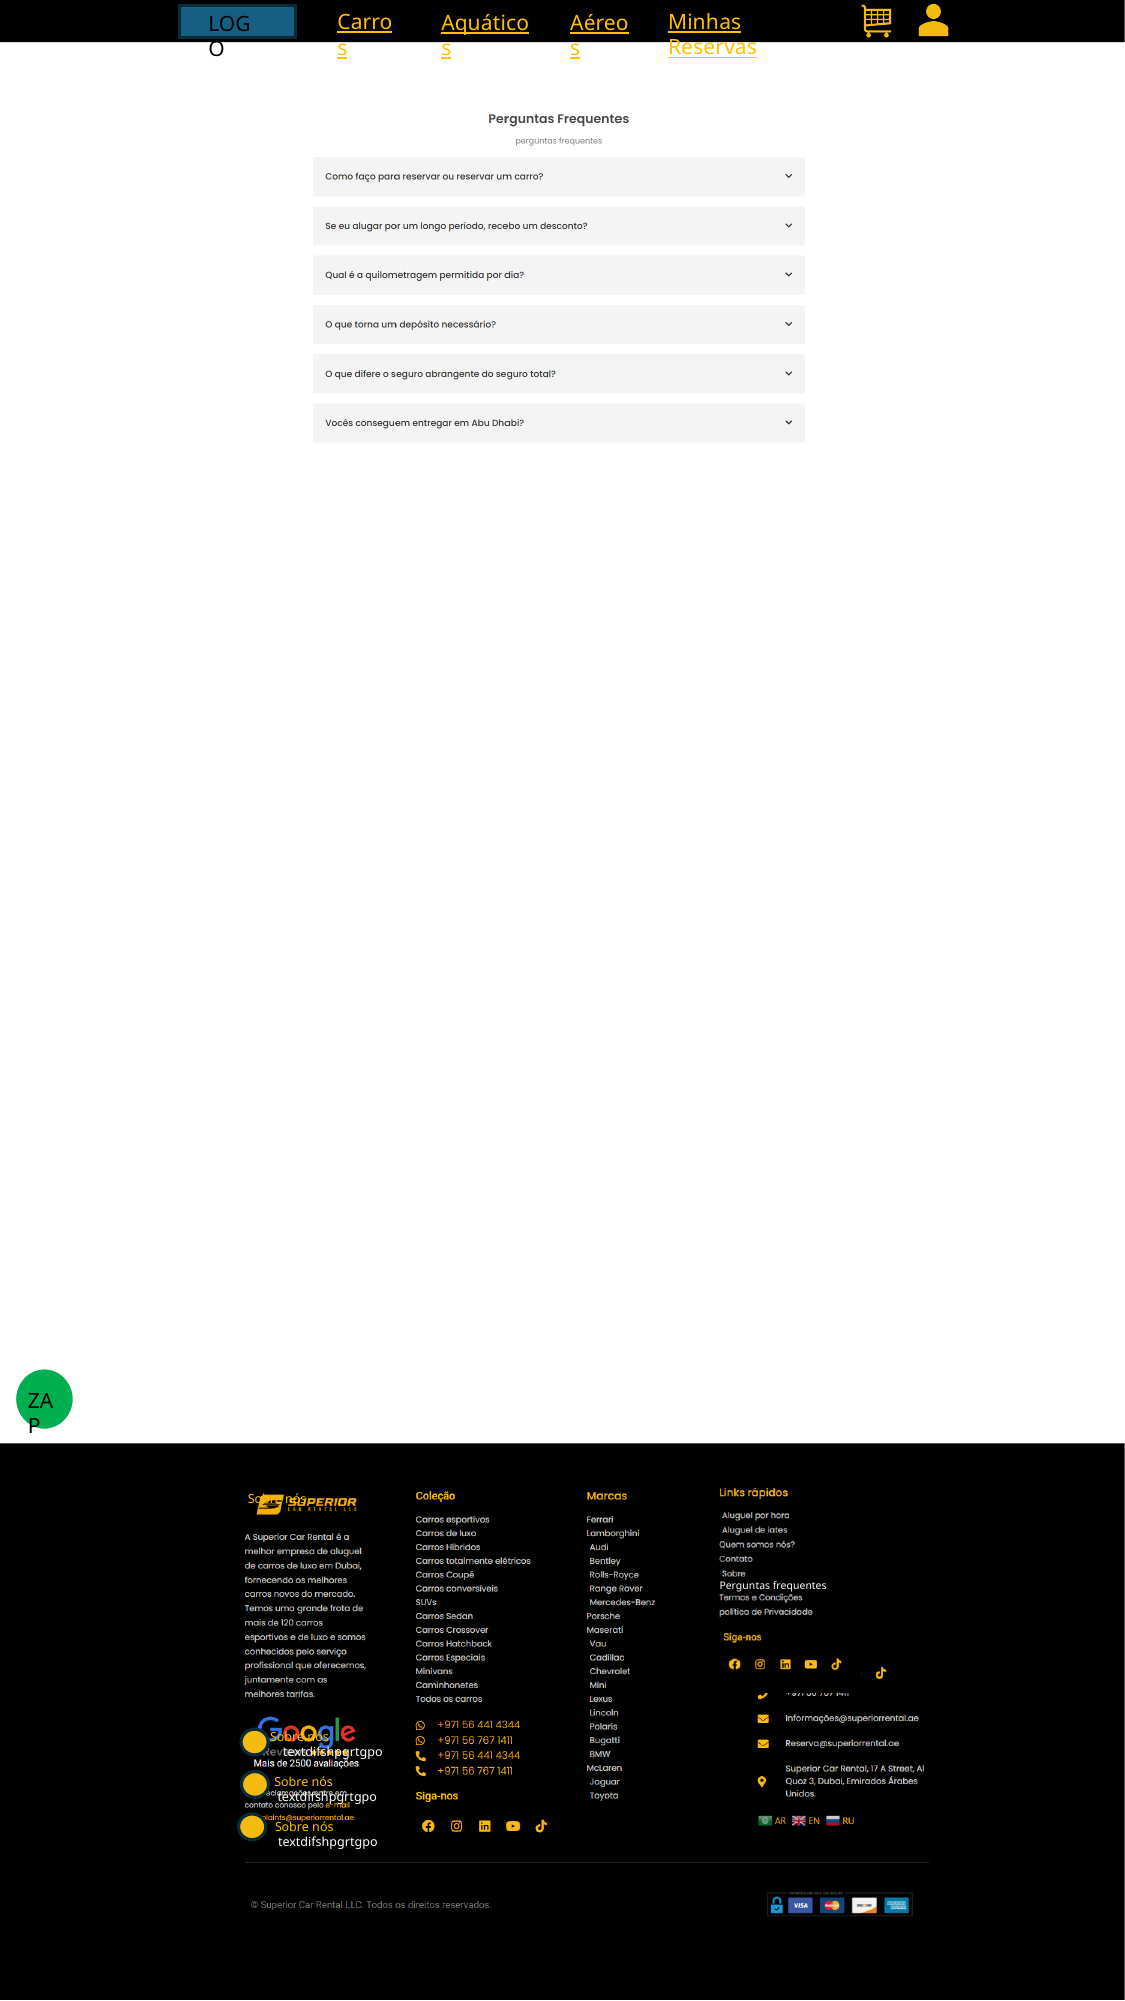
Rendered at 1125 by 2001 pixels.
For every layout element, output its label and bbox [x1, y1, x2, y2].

text_box [0, 0, 1125, 45]
picture [283, 100, 841, 458]
text_box [12, 1367, 82, 1431]
text_box [0, 1442, 1125, 2000]
